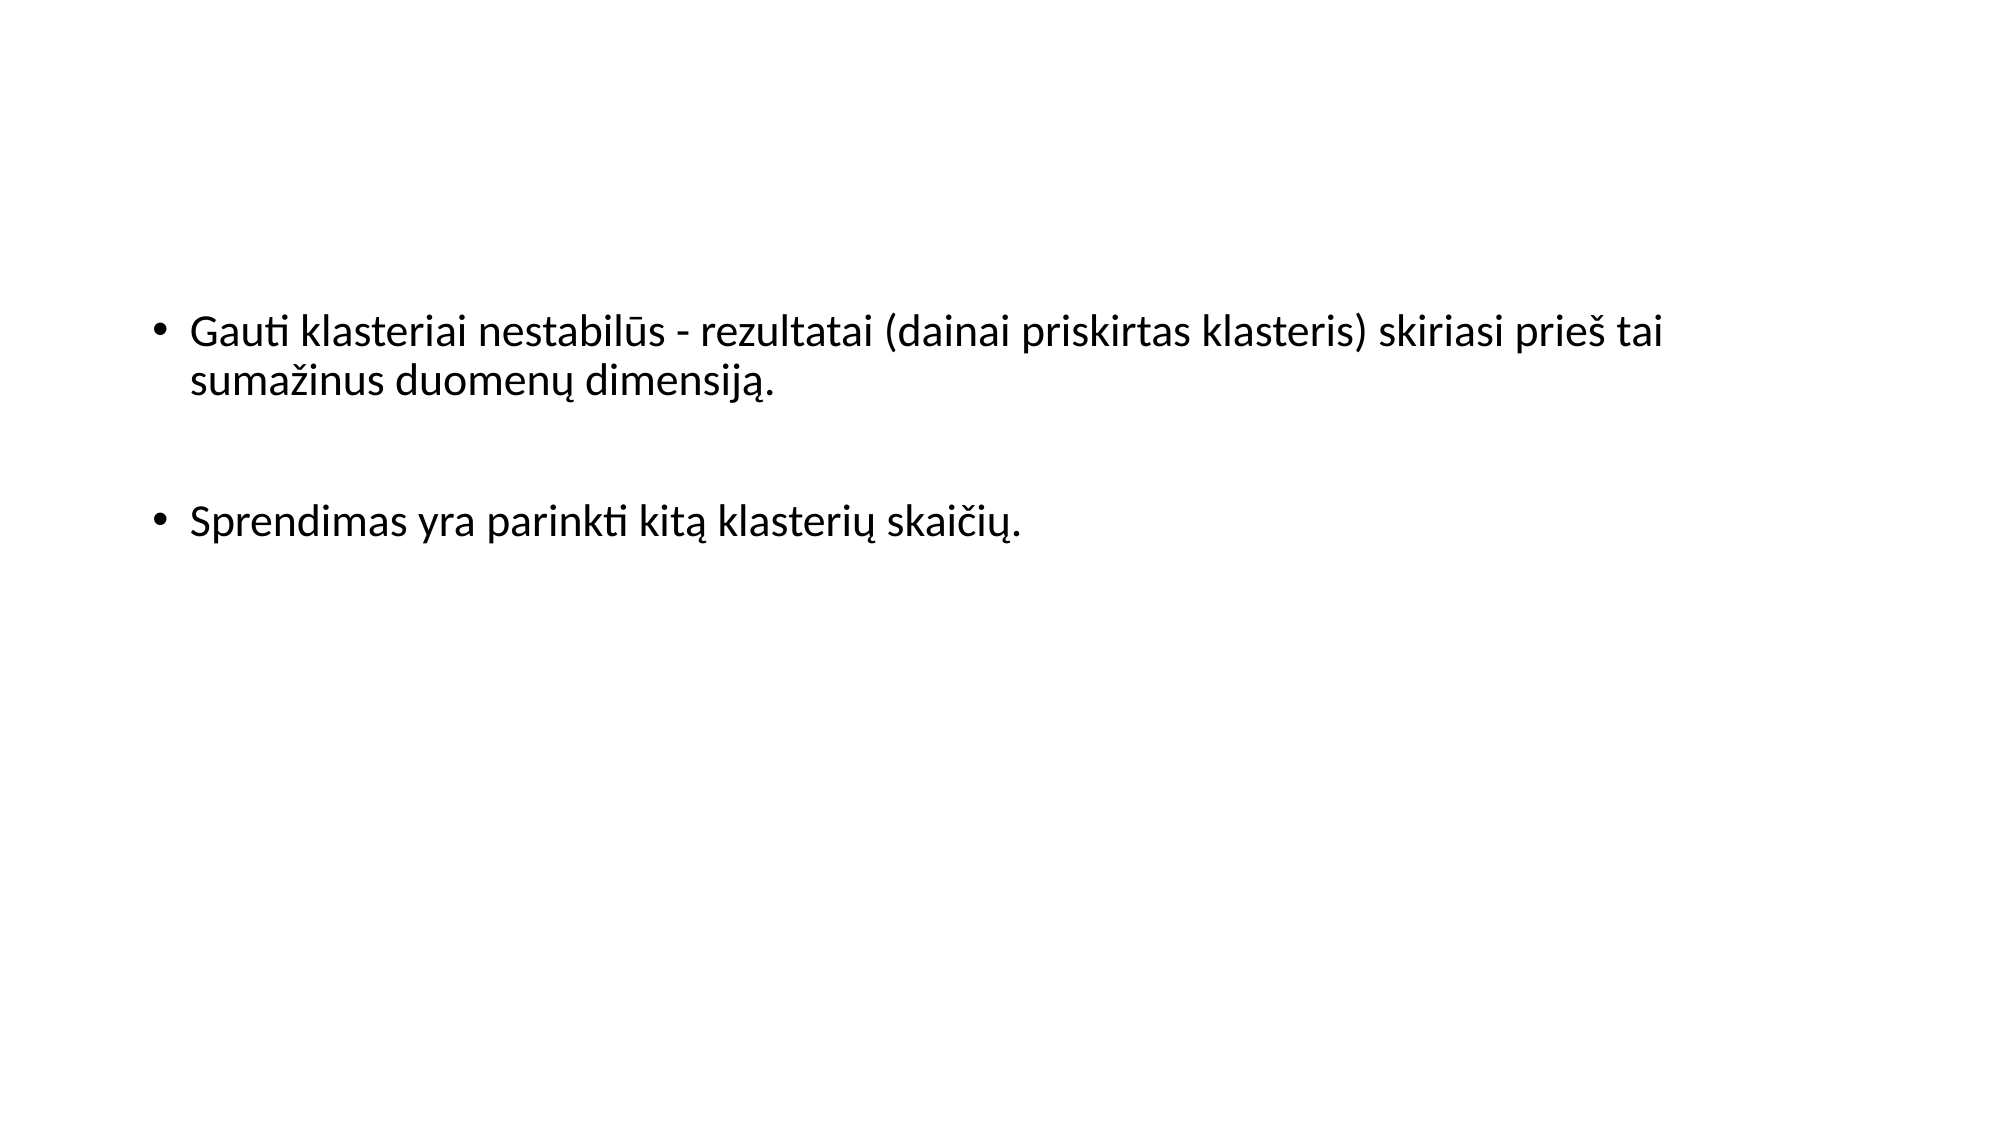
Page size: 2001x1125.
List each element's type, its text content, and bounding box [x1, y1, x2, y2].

list Gauti klasteriai nestabilūs - rezultatai (dainai priskirtas klasteris) skiriasi prieš tai sumažinus duomenų dimensiją. Sprendimas yra parinkti kitą klasterių skaičių. [137, 299, 1863, 1014]
